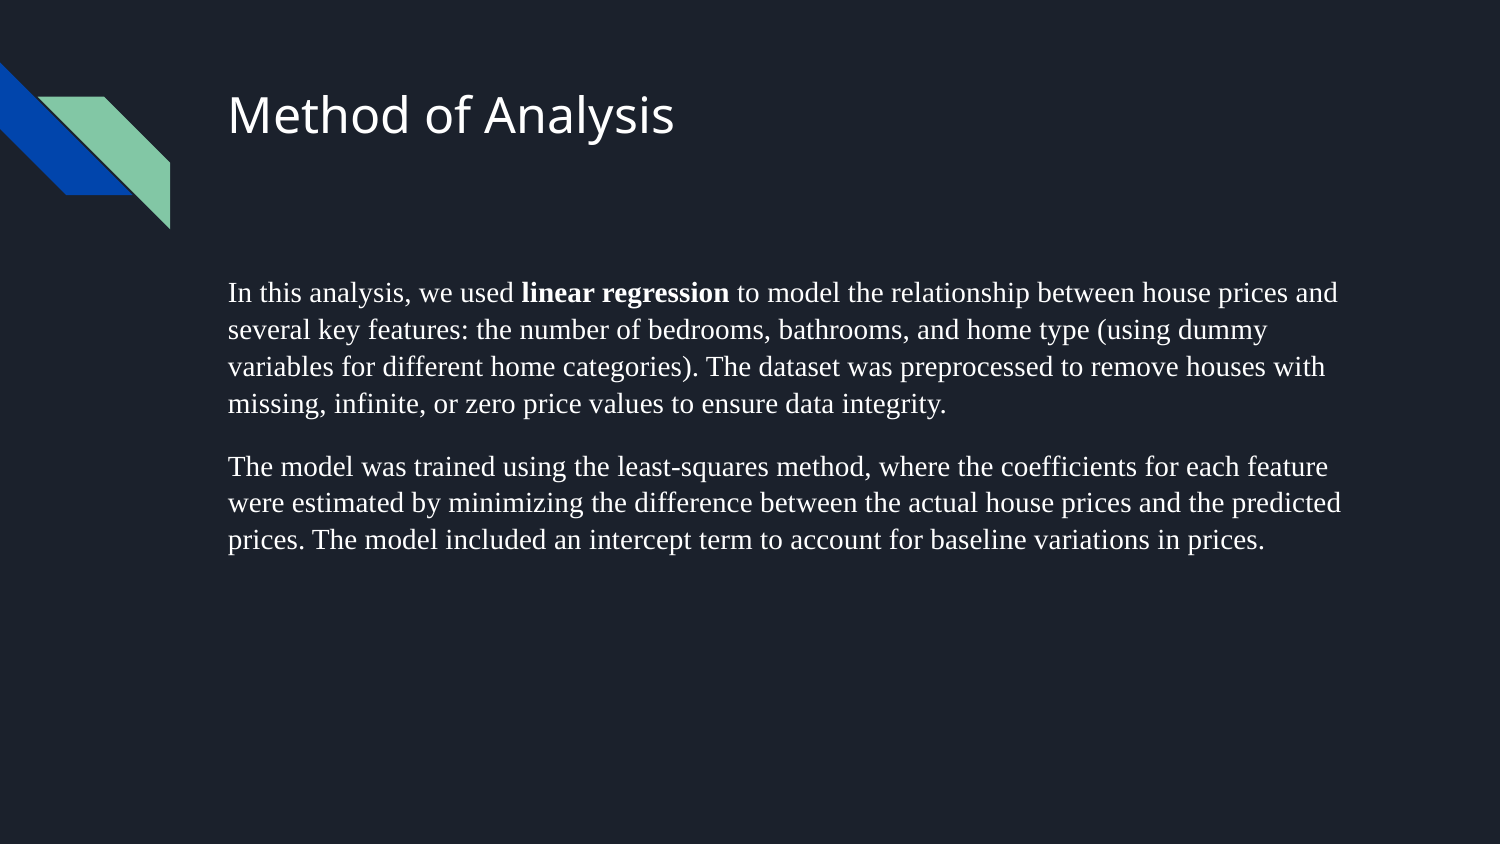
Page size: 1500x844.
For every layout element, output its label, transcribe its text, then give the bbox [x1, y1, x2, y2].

title Method of Analysis [212, 64, 1368, 215]
list In this analysis, we used linear regression to model the relationship between house prices and several key features: the number of bedrooms, bathrooms, and home type (using dummy variables for different home categories). The dataset was preprocessed to remove houses with missing, infinite, or zero price values to ensure data integrity. The model was trained using the least-squares method, where the coefficients for each feature were estimated by minimizing the difference between the actual house prices and the predicted prices. The model included an intercept term to account for baseline variations in prices. [212, 257, 1368, 735]
